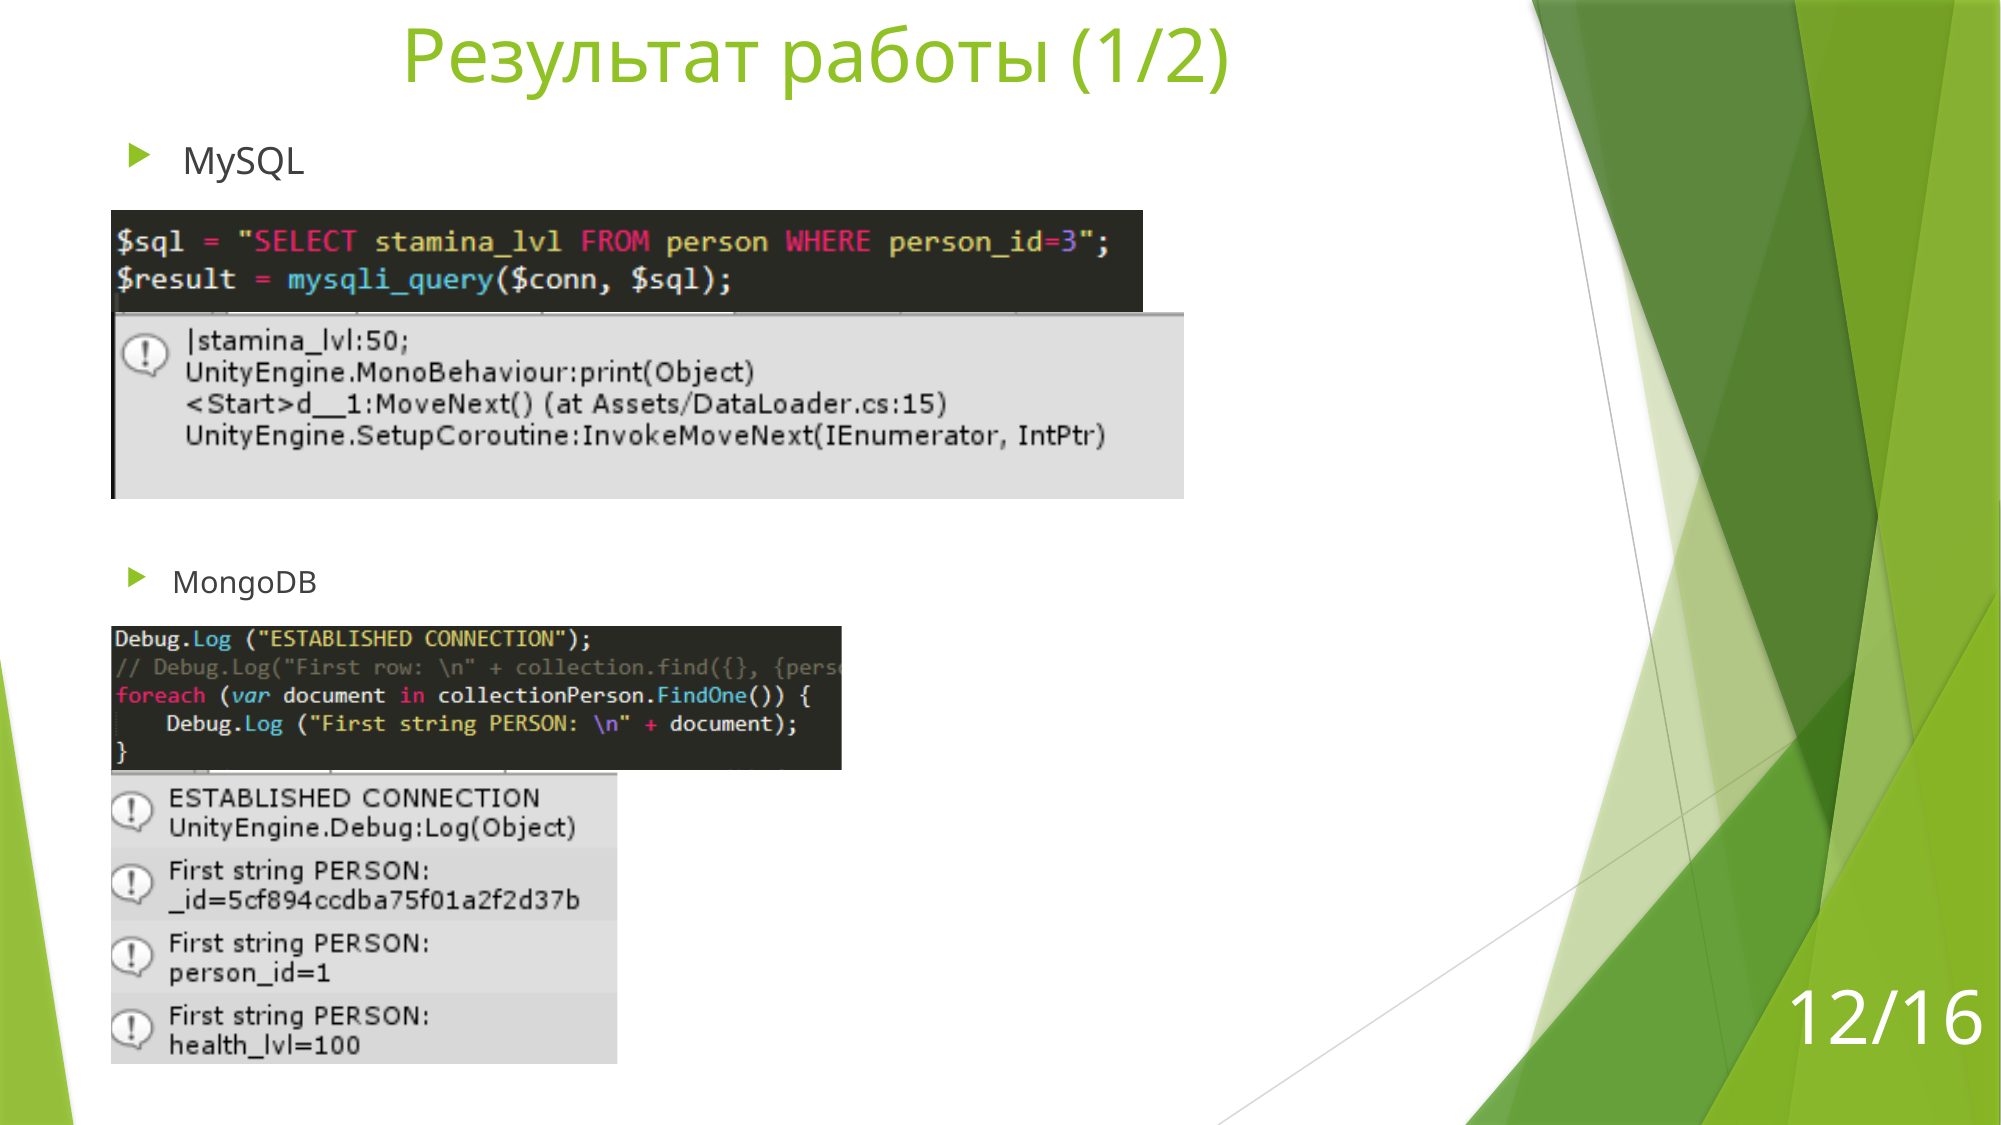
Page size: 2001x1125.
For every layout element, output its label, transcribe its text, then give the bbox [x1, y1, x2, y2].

slide_number 12/16 [1755, 991, 2000, 1051]
text_box MongoDB [111, 554, 373, 626]
picture [110, 626, 843, 1064]
text_box Результат работы (1/2) [111, 0, 1522, 217]
picture [110, 209, 1185, 499]
